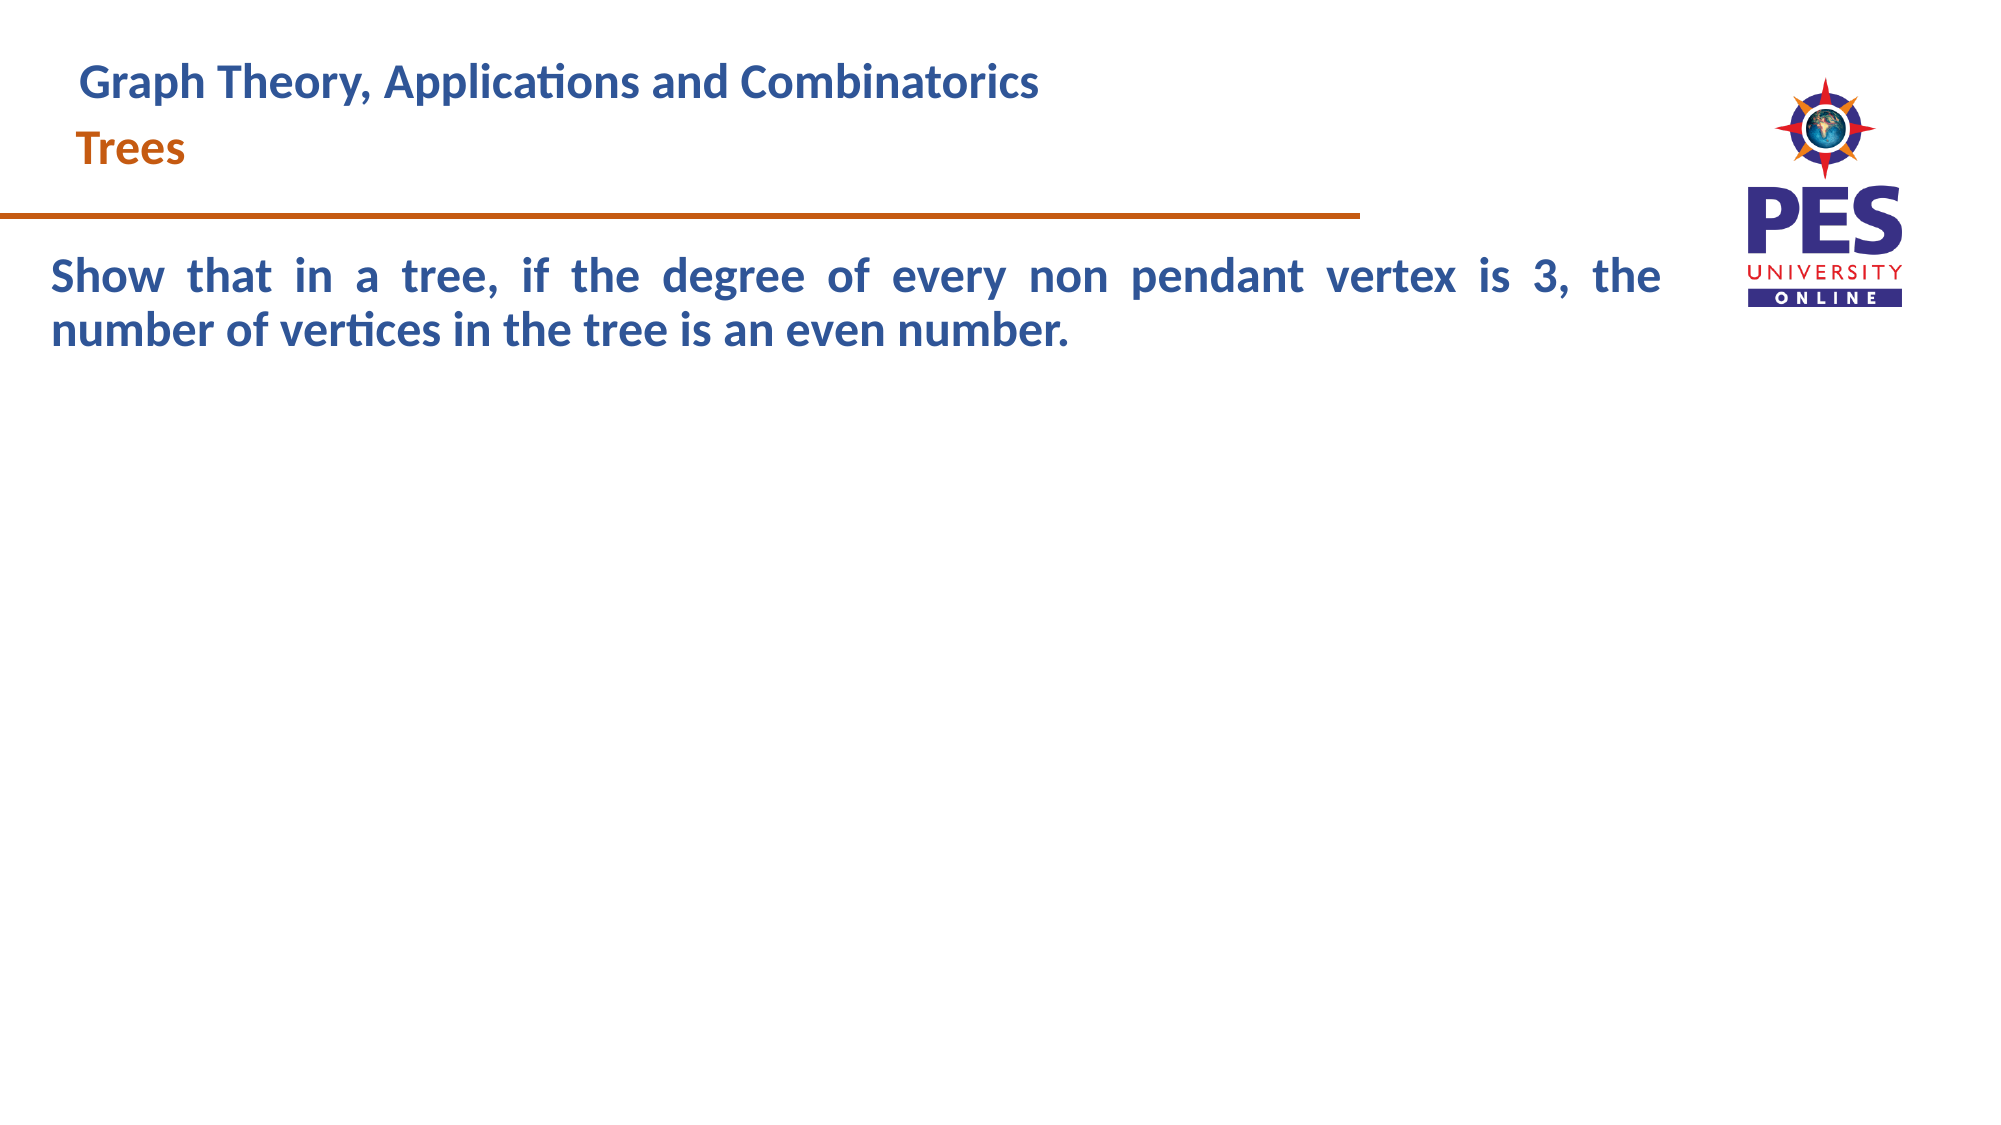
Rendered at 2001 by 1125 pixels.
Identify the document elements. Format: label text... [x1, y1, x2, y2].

text_box Graph Theory, Applications and Combinatorics [64, 41, 1295, 117]
text_box Trees [60, 106, 1374, 182]
picture [1748, 76, 1902, 307]
list Show that in a tree, if the degree of every non pendant vertex is 3, the number of vertices in the tree is an even number. [35, 242, 1679, 472]
